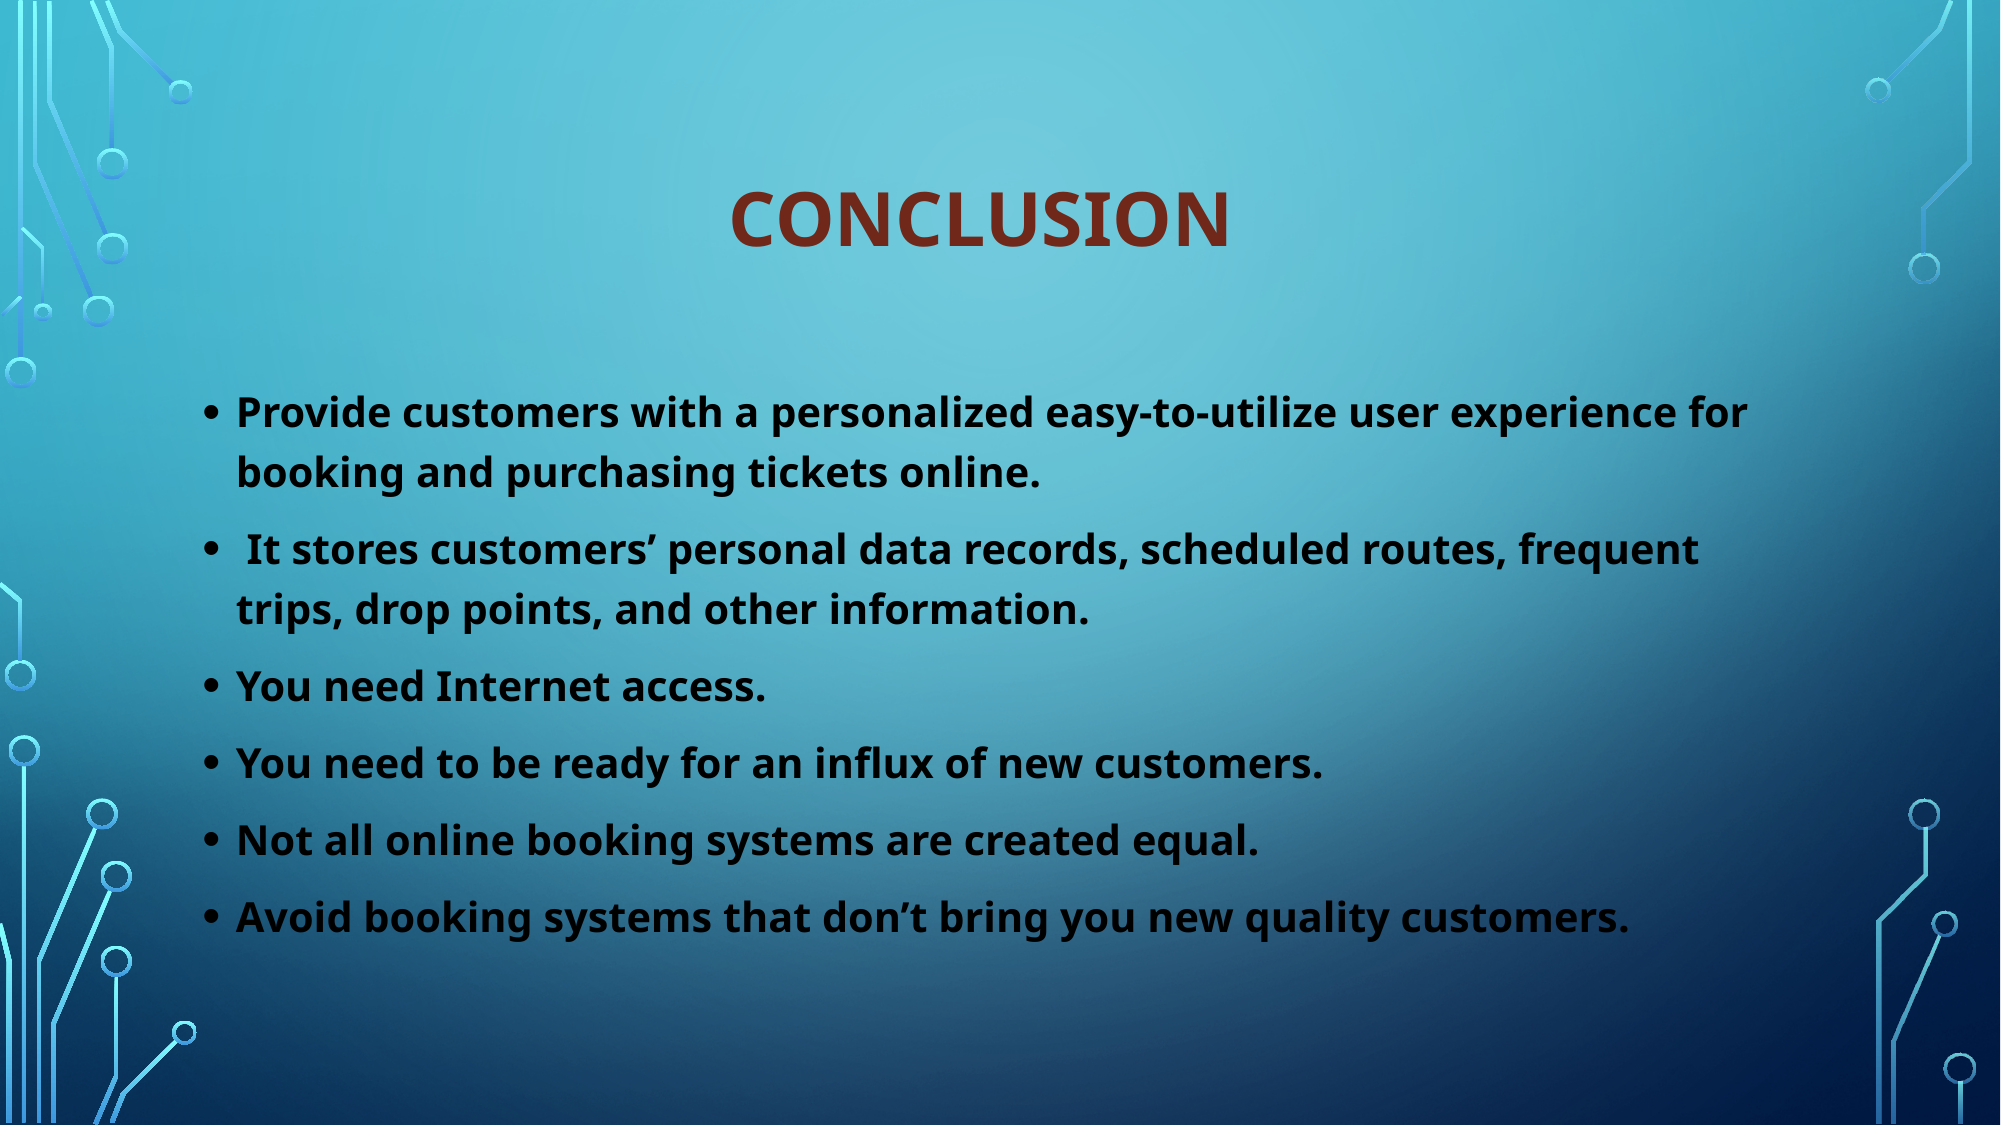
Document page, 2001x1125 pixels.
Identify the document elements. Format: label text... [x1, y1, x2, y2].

title Conclusion [187, 101, 1813, 344]
list Provide customers with a personalized easy-to-utilize user experience for booking and purchasing tickets online. It stores customers’ personal data records, scheduled routes, frequent trips, drop points, and other information. You need Internet access. You need to be ready for an influx of new customers. Not all online booking systems are created equal. Avoid booking systems that don’t bring you new quality customers. [187, 369, 1813, 950]
